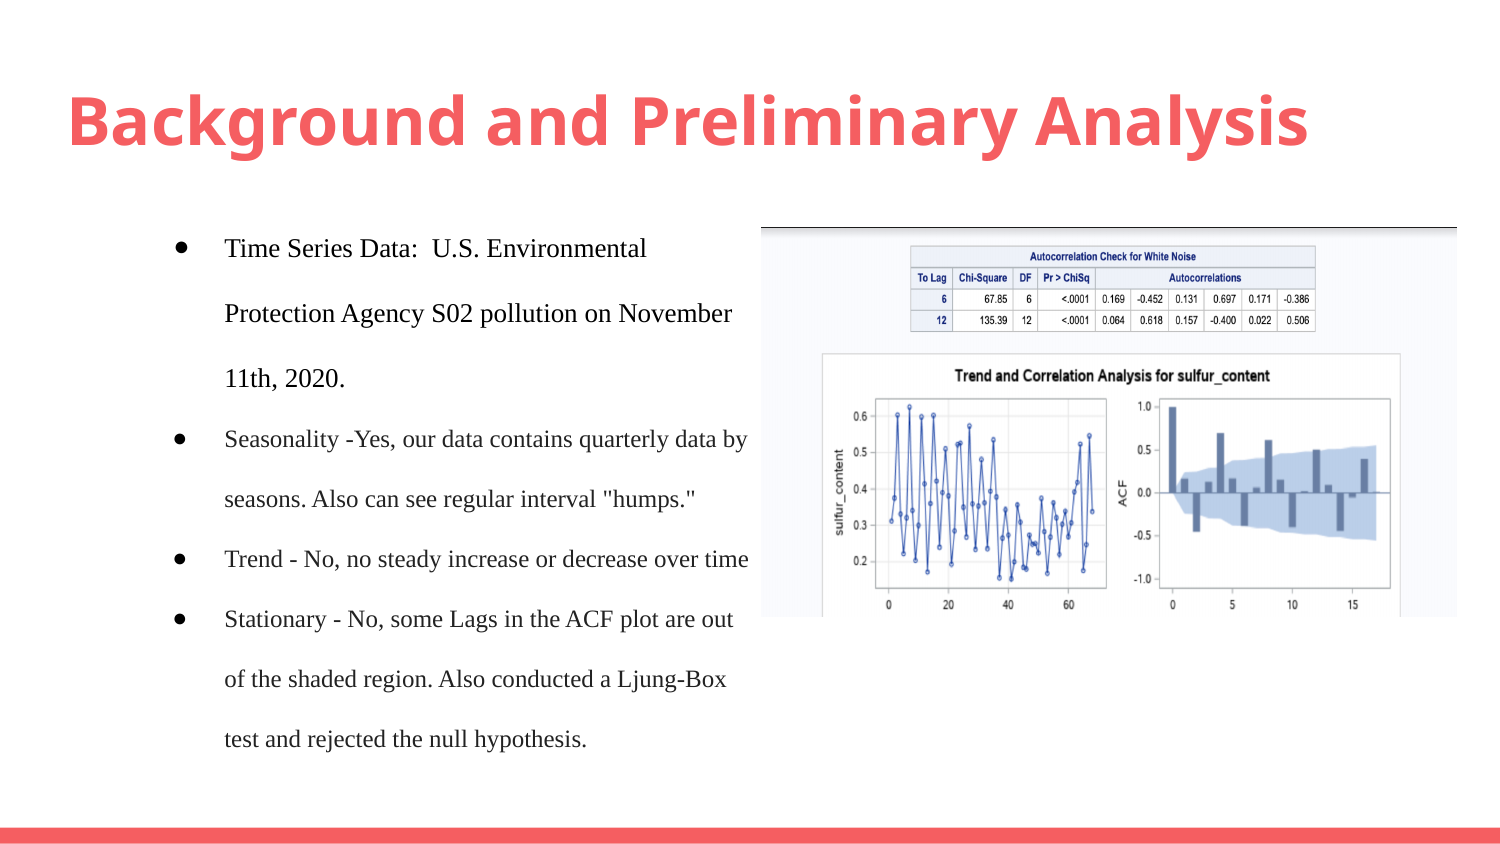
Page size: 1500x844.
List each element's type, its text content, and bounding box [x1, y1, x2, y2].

picture [761, 226, 1457, 617]
title Background and Preliminary Analysis [51, 64, 1449, 167]
list Time Series Data: U.S. Environmental Protection Agency S02 pollution on November 11th, 2020. Seasonality -Yes, our data contains quarterly data by seasons. Also can see regular interval "humps." Trend - No, no steady increase or decrease over time Stationary - No, some Lags in the ACF plot are out of the shaded region. Also conducted a Ljung-Box test and rejected the null hypothesis. [134, 183, 773, 546]
